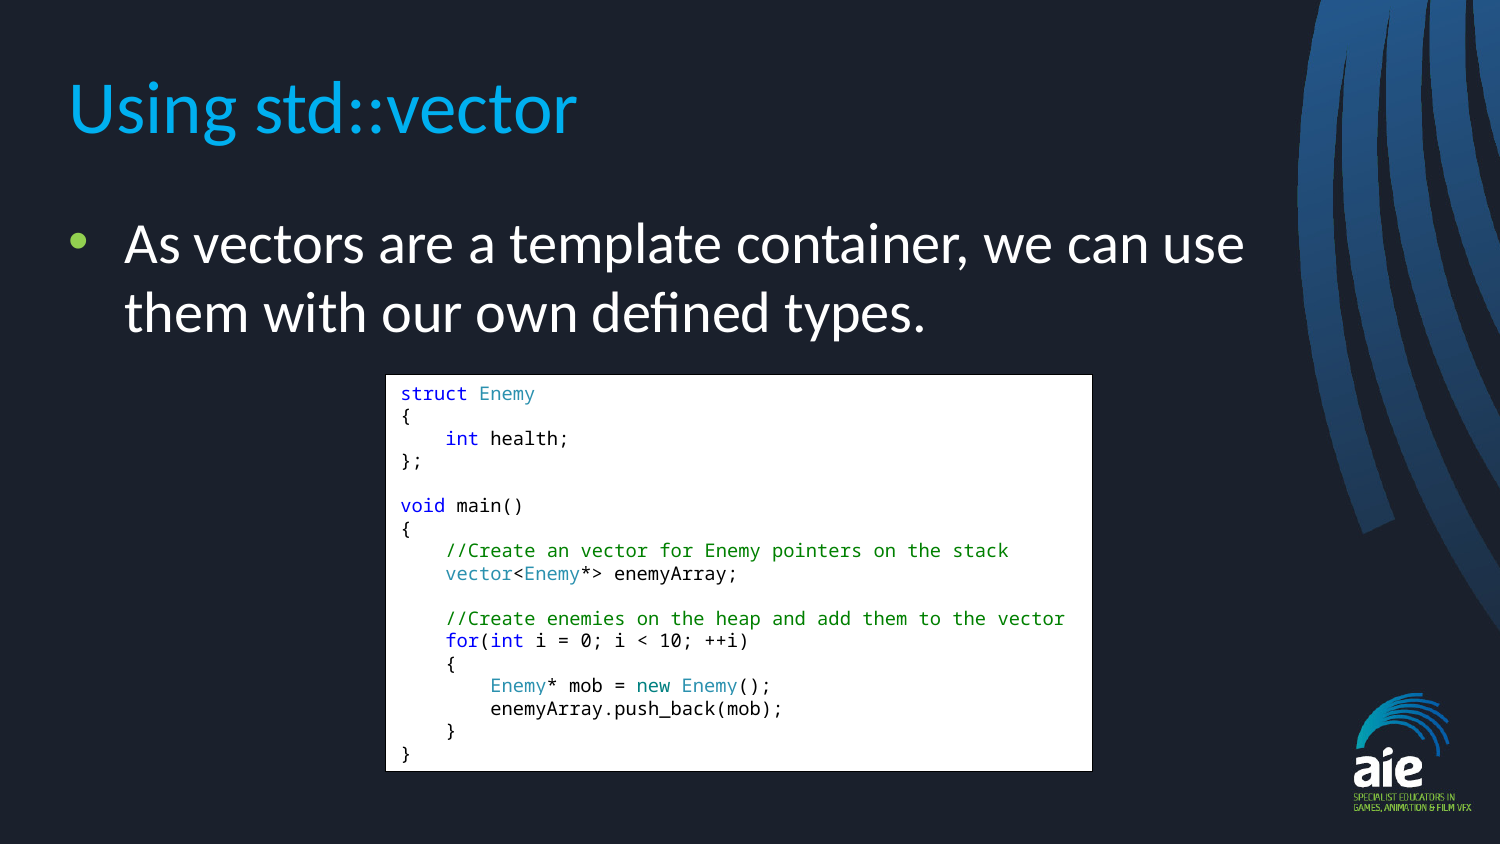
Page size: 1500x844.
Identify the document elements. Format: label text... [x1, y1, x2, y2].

picture [0, 0, 1500, 844]
text_box struct Enemy { int health; }; void main() { //Create an vector for Enemy pointers on the stack vector<Enemy*> enemyArray; //Create enemies on the heap and add them to the vector for(int i = 0; i < 10; ++i) { Enemy* mob = new Enemy(); enemyArray.push_back(mob); } } [385, 374, 1093, 772]
list As vectors are a template container, we can use them with our own defined types. [53, 197, 1282, 753]
title Using std::vector [53, 33, 1425, 175]
